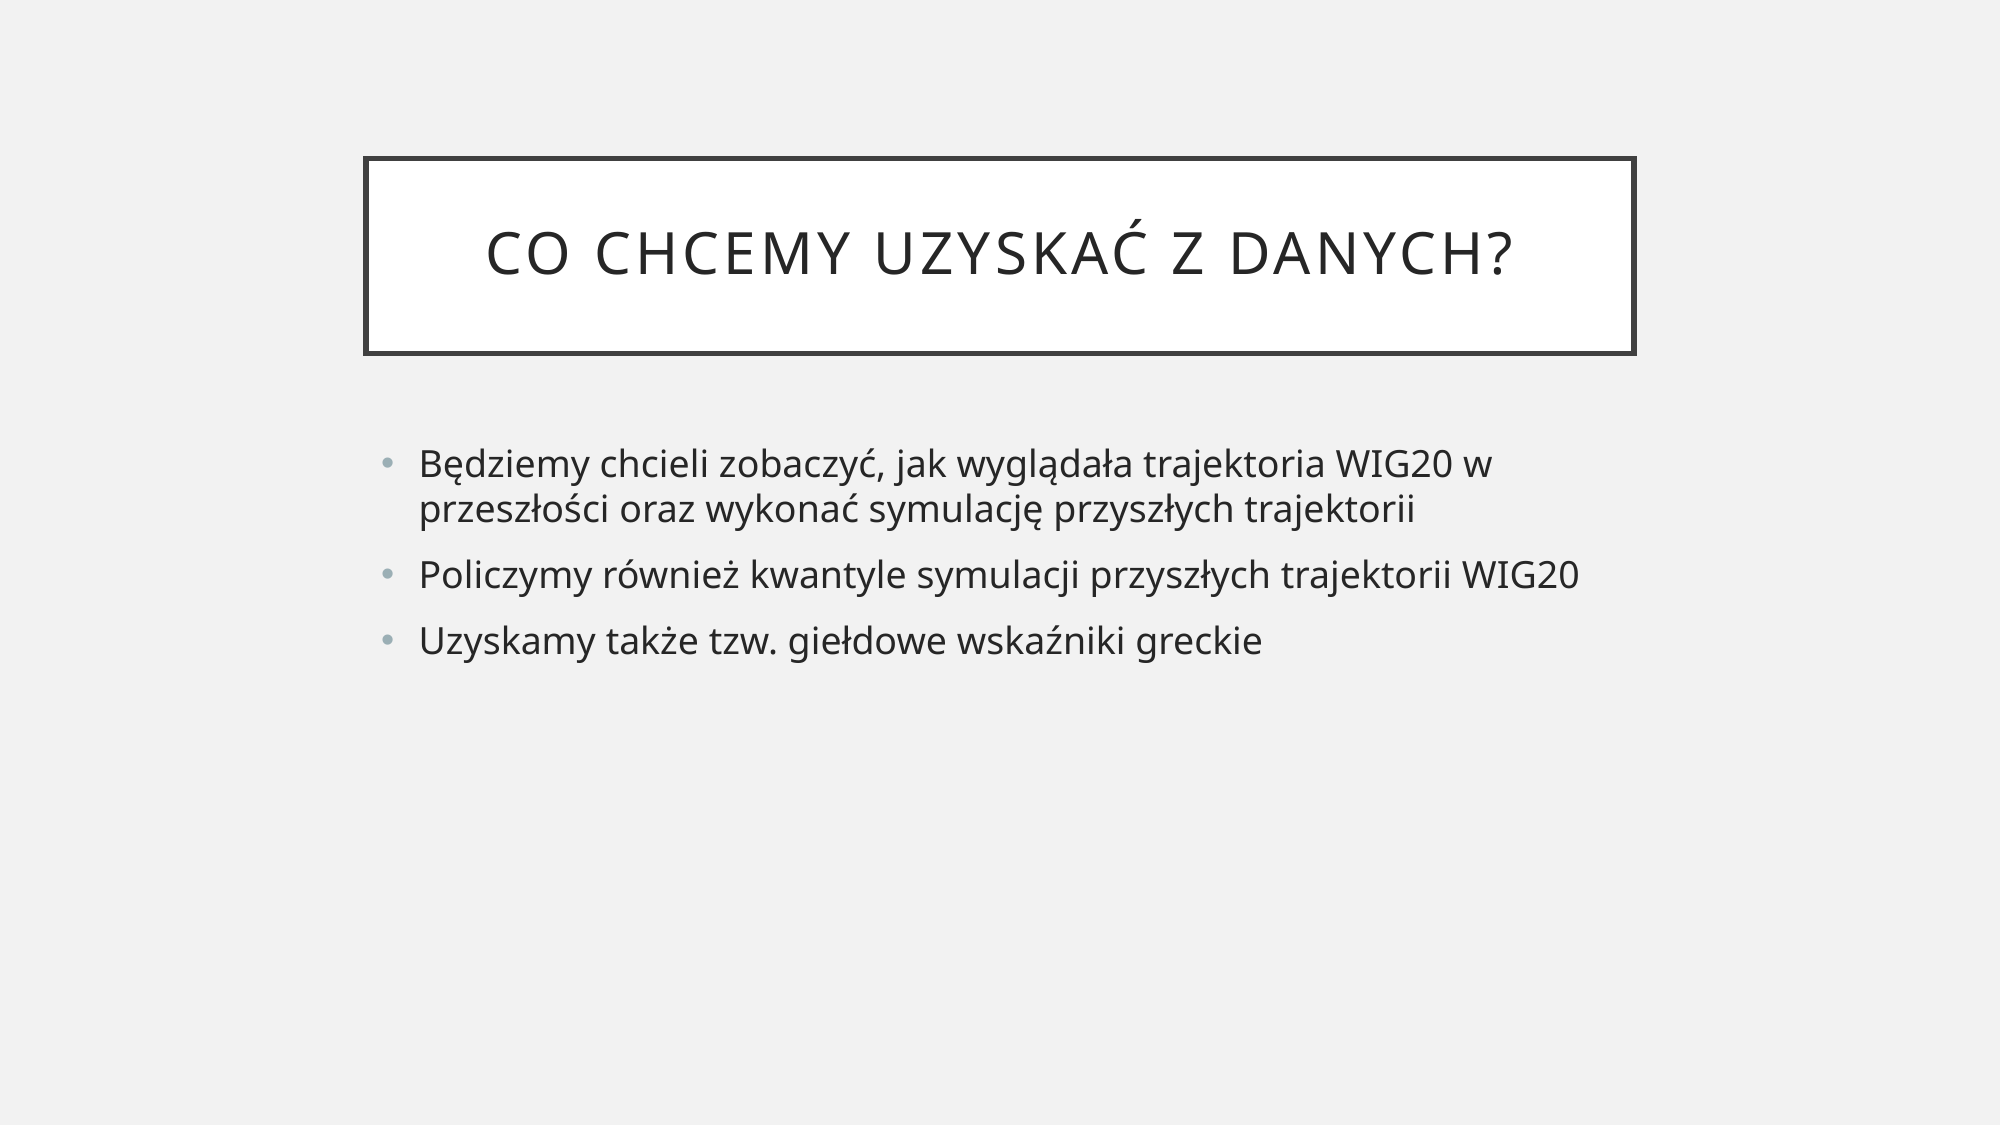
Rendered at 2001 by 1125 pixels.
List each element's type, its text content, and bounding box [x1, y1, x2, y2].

title Co chcemy uzyskać z danych? [363, 156, 1637, 356]
list Będziemy chcieli zobaczyć, jak wyglądała trajektoria WIG20 w przeszłości oraz wykonać symulację przyszłych trajektorii Policzymy również kwantyle symulacji przyszłych trajektorii WIG20 Uzyskamy także tzw. giełdowe wskaźniki greckie [366, 432, 1634, 942]
